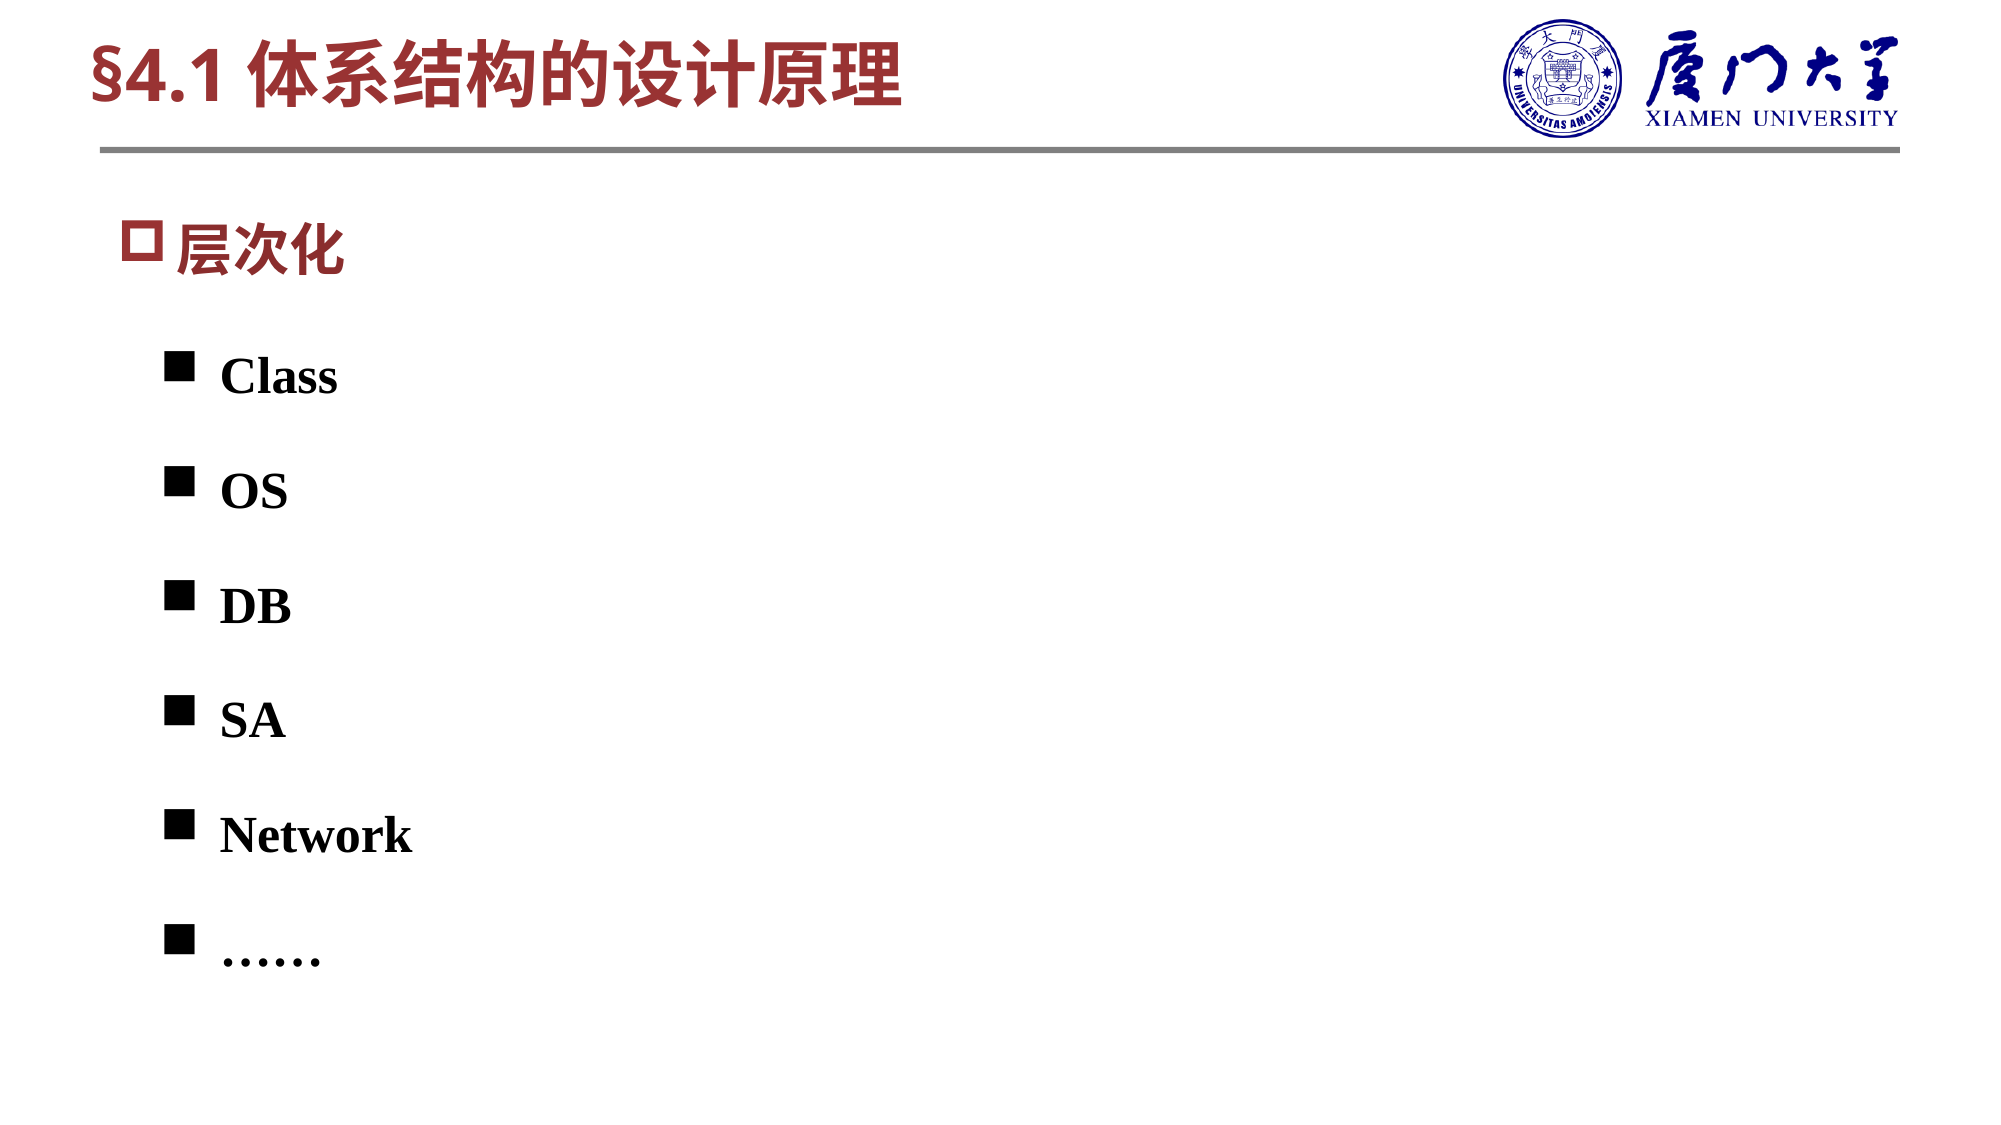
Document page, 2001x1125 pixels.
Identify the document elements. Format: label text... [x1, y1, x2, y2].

picture [1645, 30, 1898, 126]
list 层次化 Class OS DB SA Network …… [102, 172, 1875, 983]
picture [1503, 19, 1622, 138]
text_box §4.1体系结构的设计原理 [74, 24, 1425, 188]
